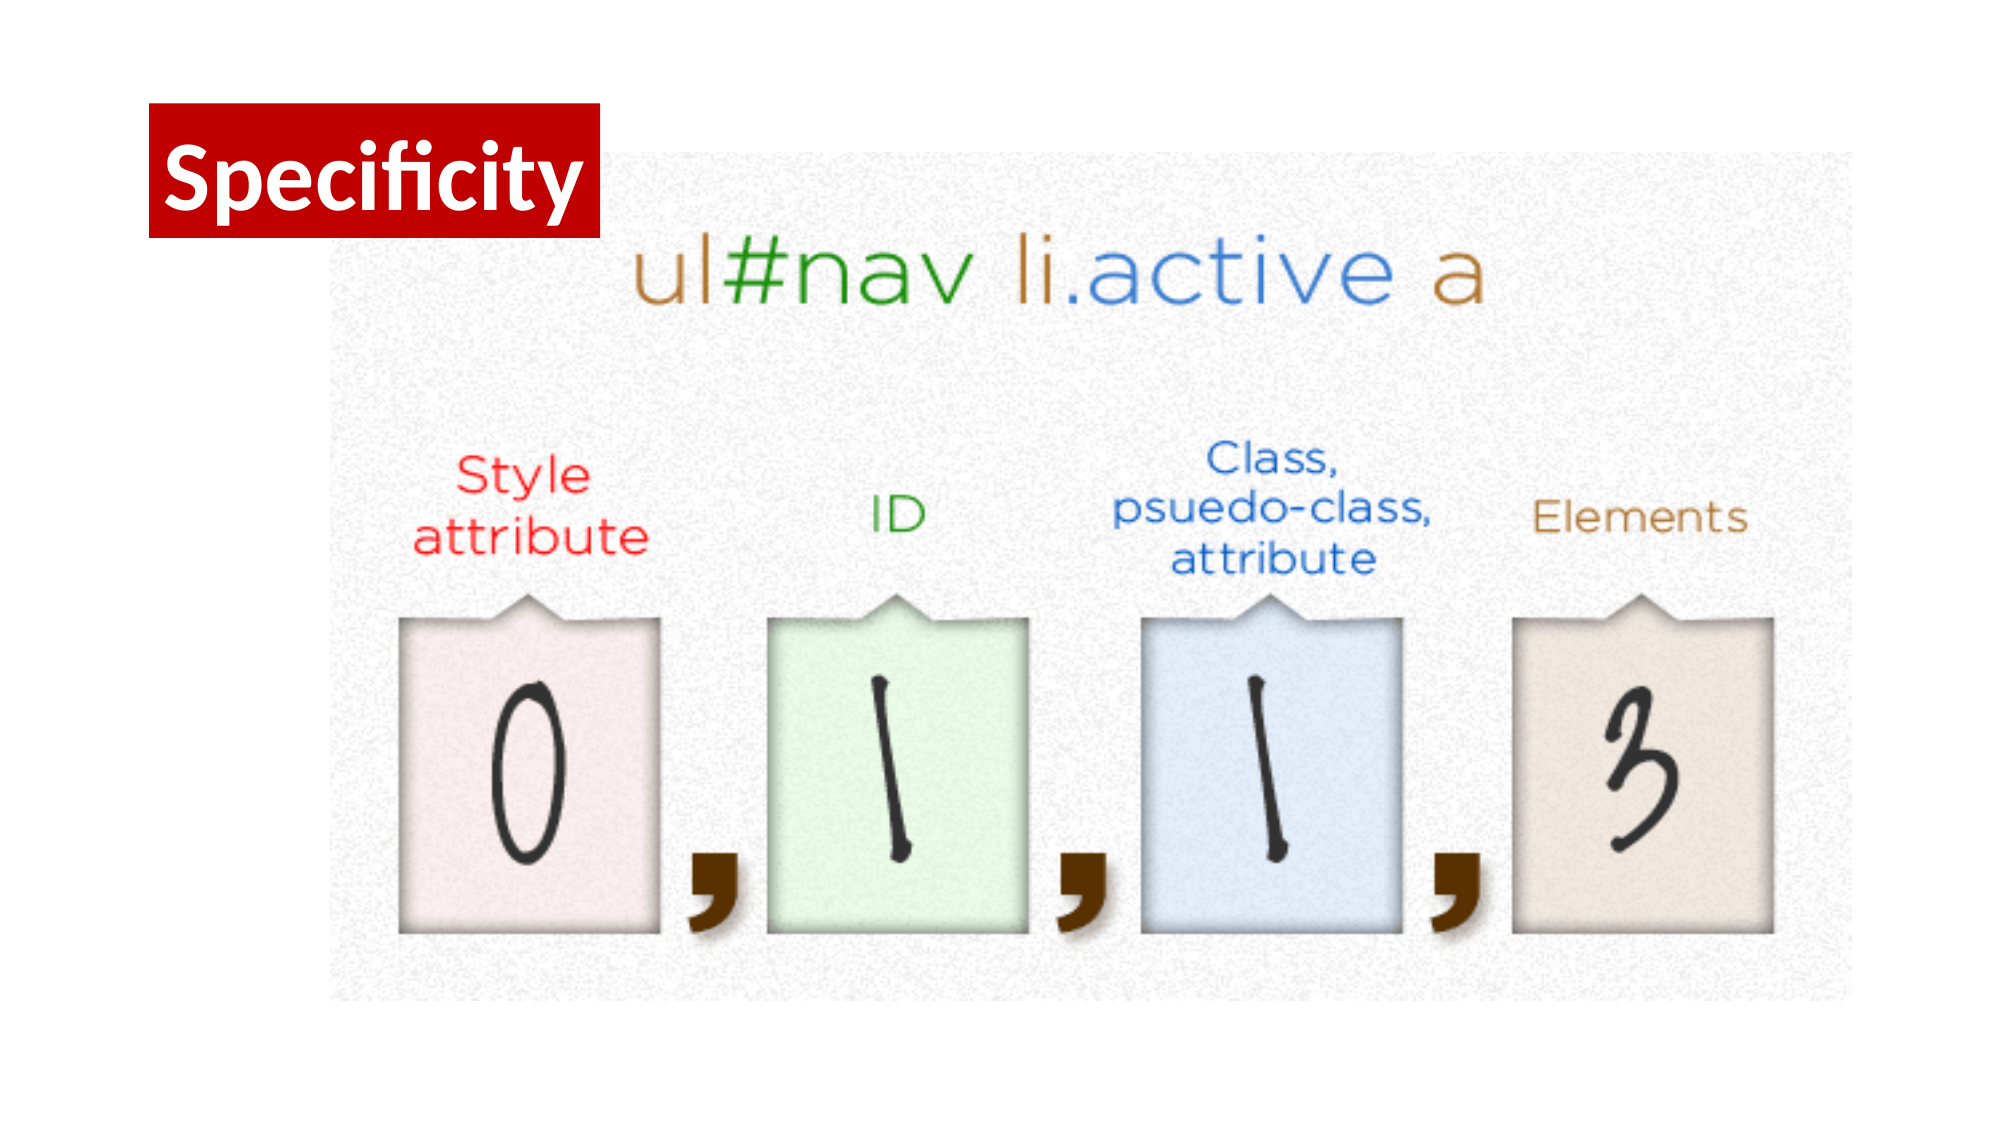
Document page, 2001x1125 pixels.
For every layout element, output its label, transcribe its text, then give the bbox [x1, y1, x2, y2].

text_box Specificity [149, 103, 601, 238]
picture [330, 152, 1852, 1001]
